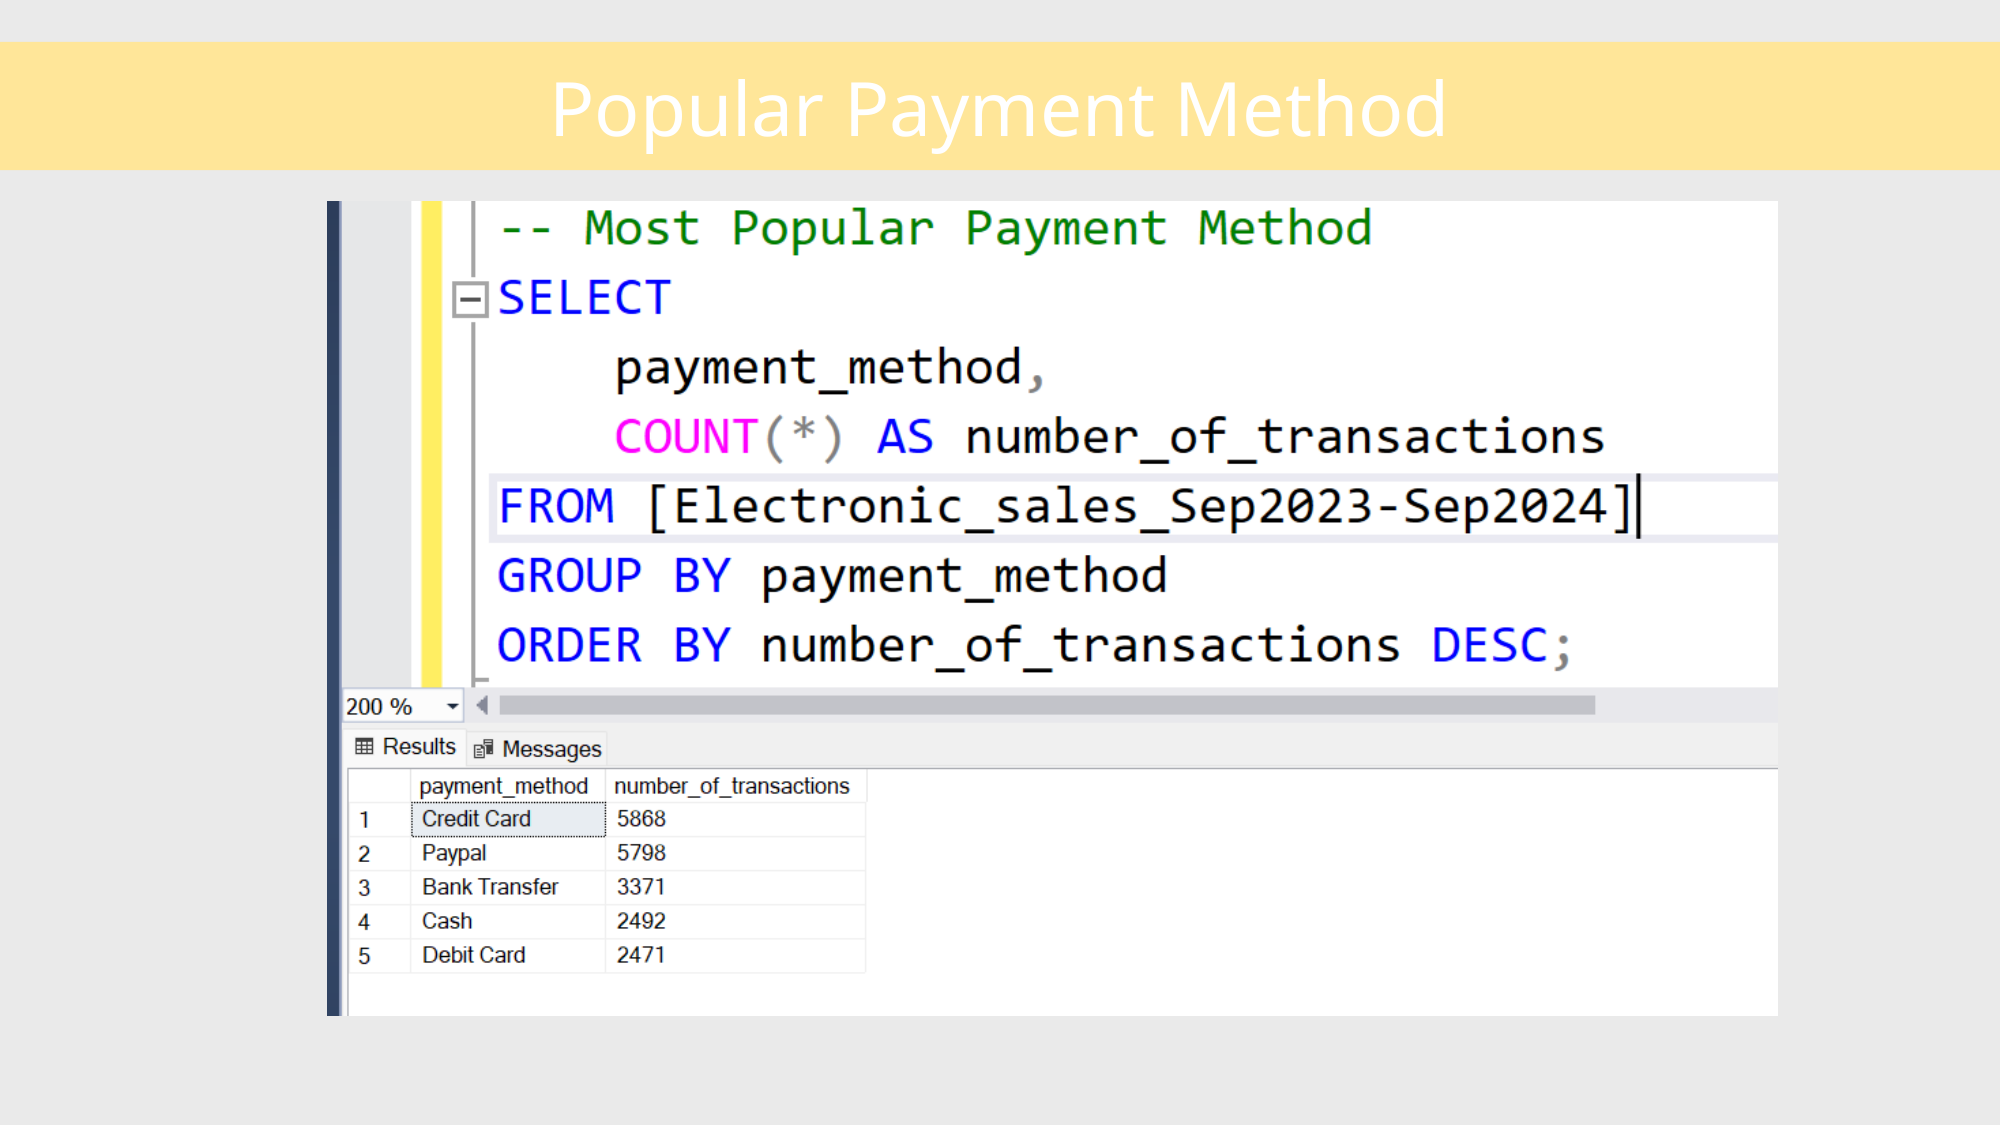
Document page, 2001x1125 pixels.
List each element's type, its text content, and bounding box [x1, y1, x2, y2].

picture [327, 201, 1778, 1016]
text_box Popular Payment Method [0, 41, 2000, 171]
